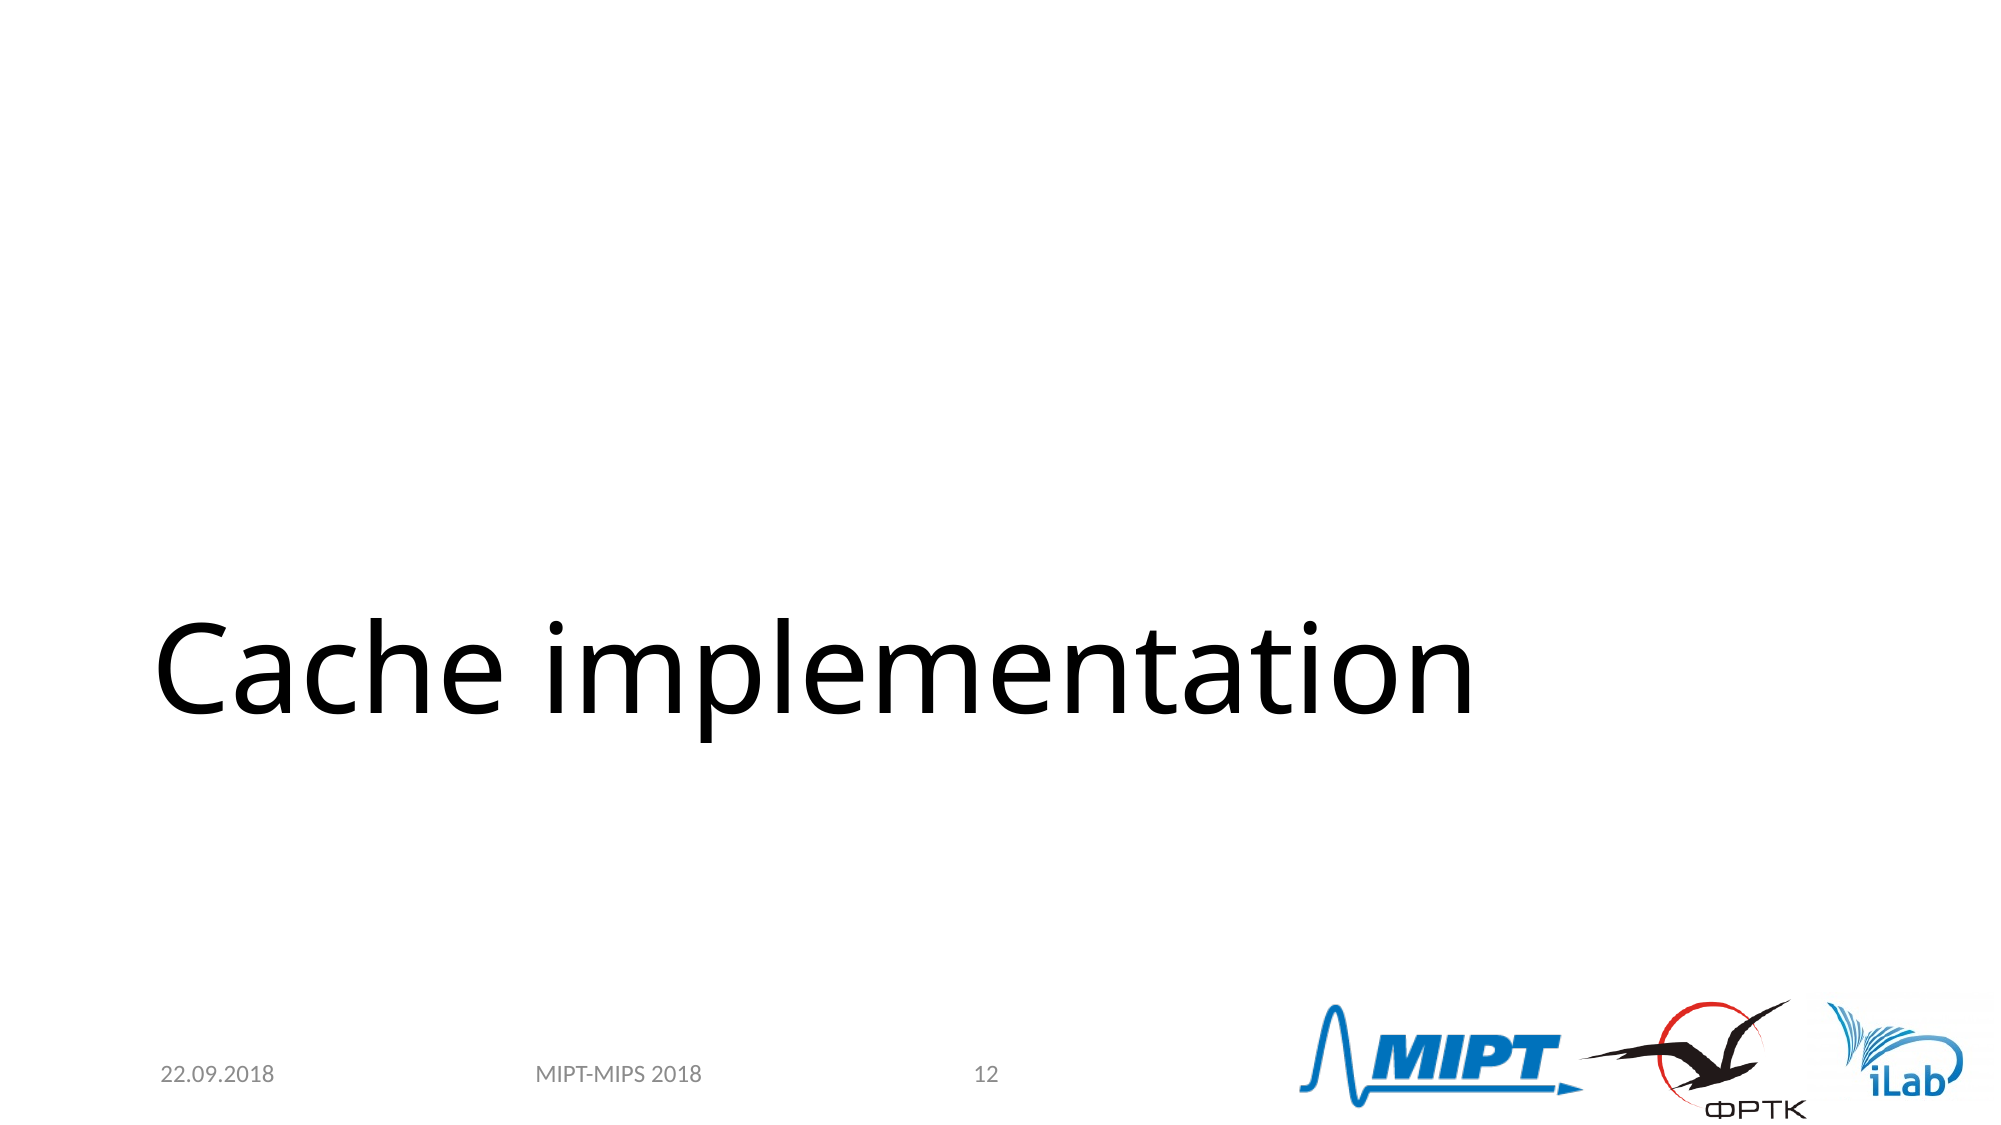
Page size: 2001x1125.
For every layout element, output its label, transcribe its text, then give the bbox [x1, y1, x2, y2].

title Cache implementation [136, 280, 1862, 749]
footer MIPT-MIPS 2018 [500, 1042, 738, 1103]
picture [1219, 987, 1994, 1119]
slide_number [137, 1042, 298, 1103]
